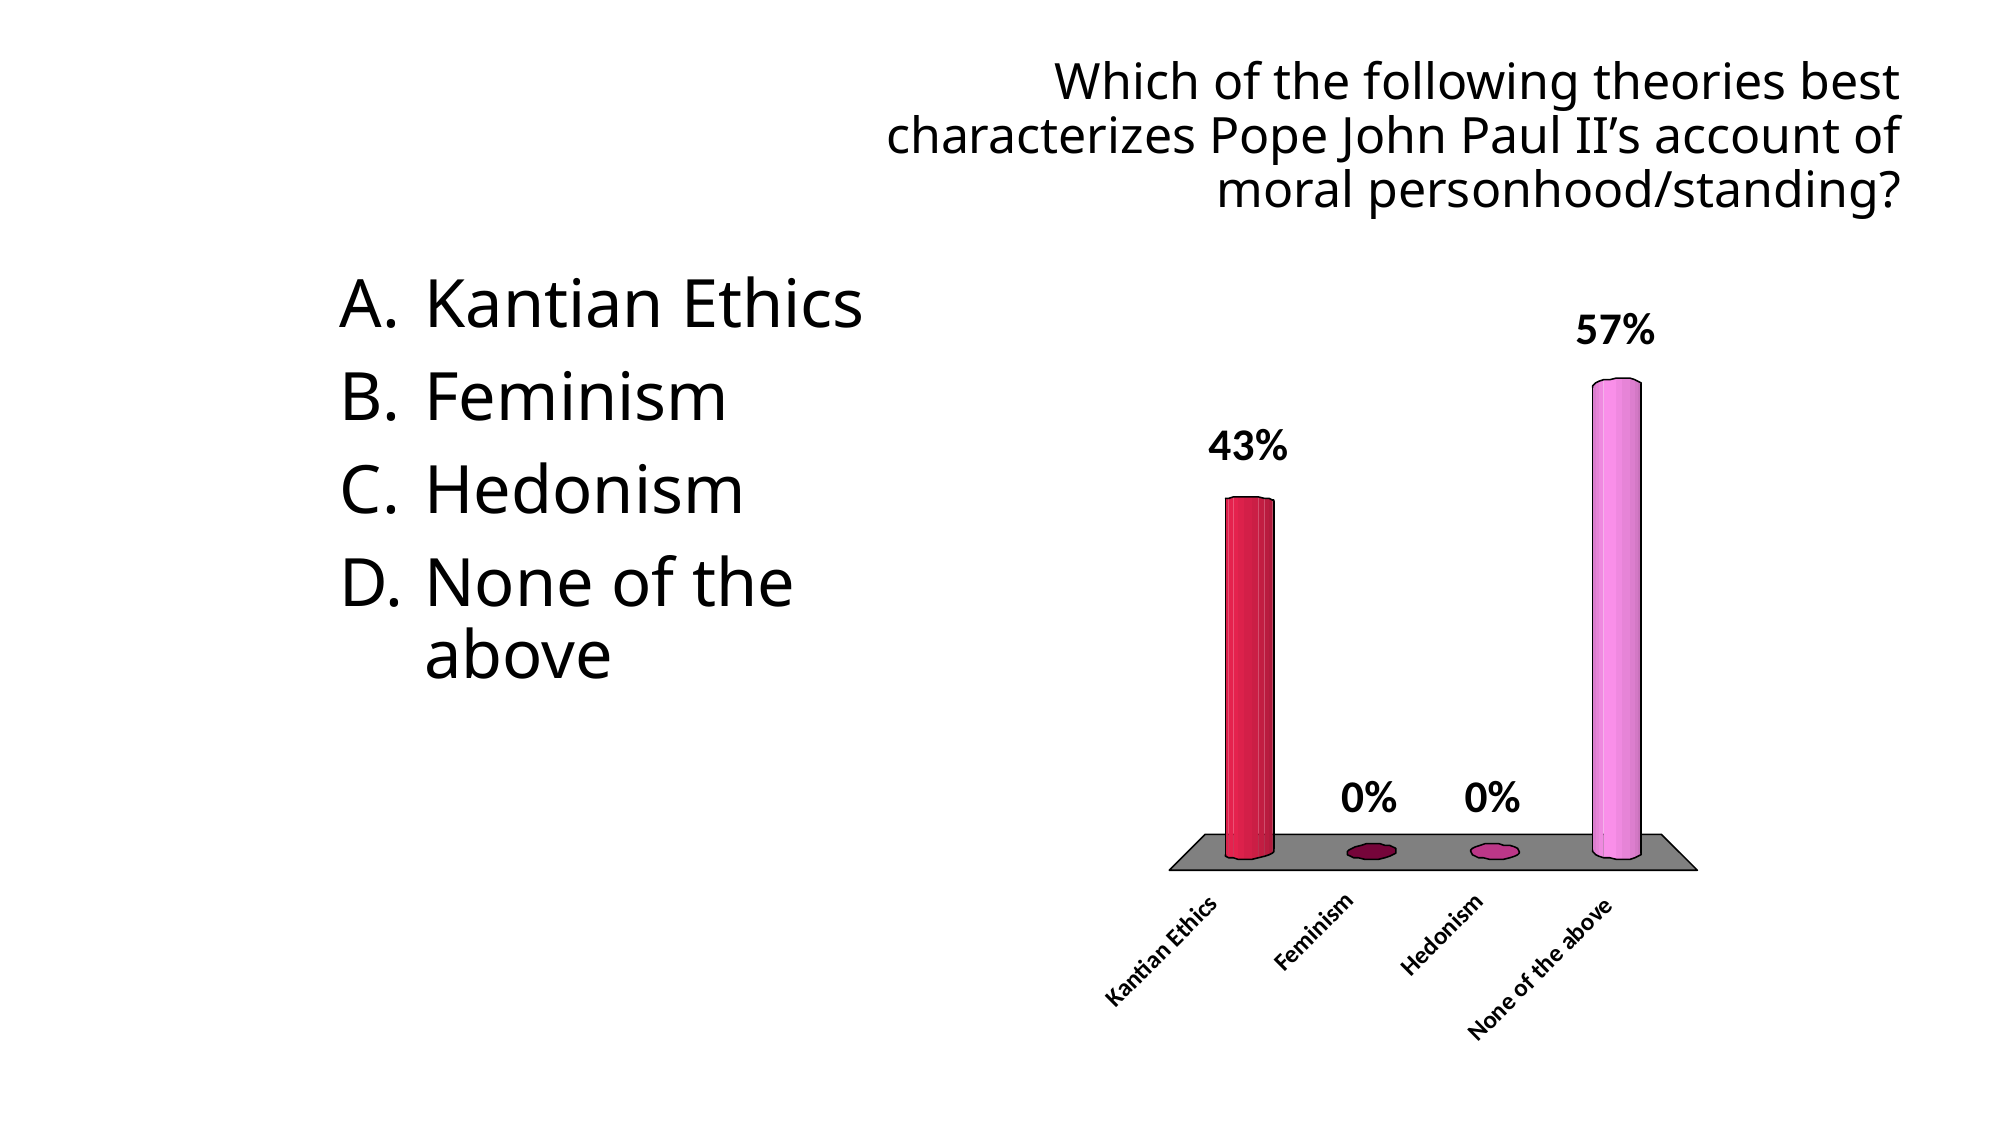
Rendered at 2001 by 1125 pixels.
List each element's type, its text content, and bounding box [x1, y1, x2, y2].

list Kantian Ethics Feminism Hedonism None of the above [324, 262, 989, 1063]
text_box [989, 262, 1740, 1107]
title Which of the following theories best characterizes Pope John Paul II’s account of moral personhood/standing? [812, 56, 1917, 219]
